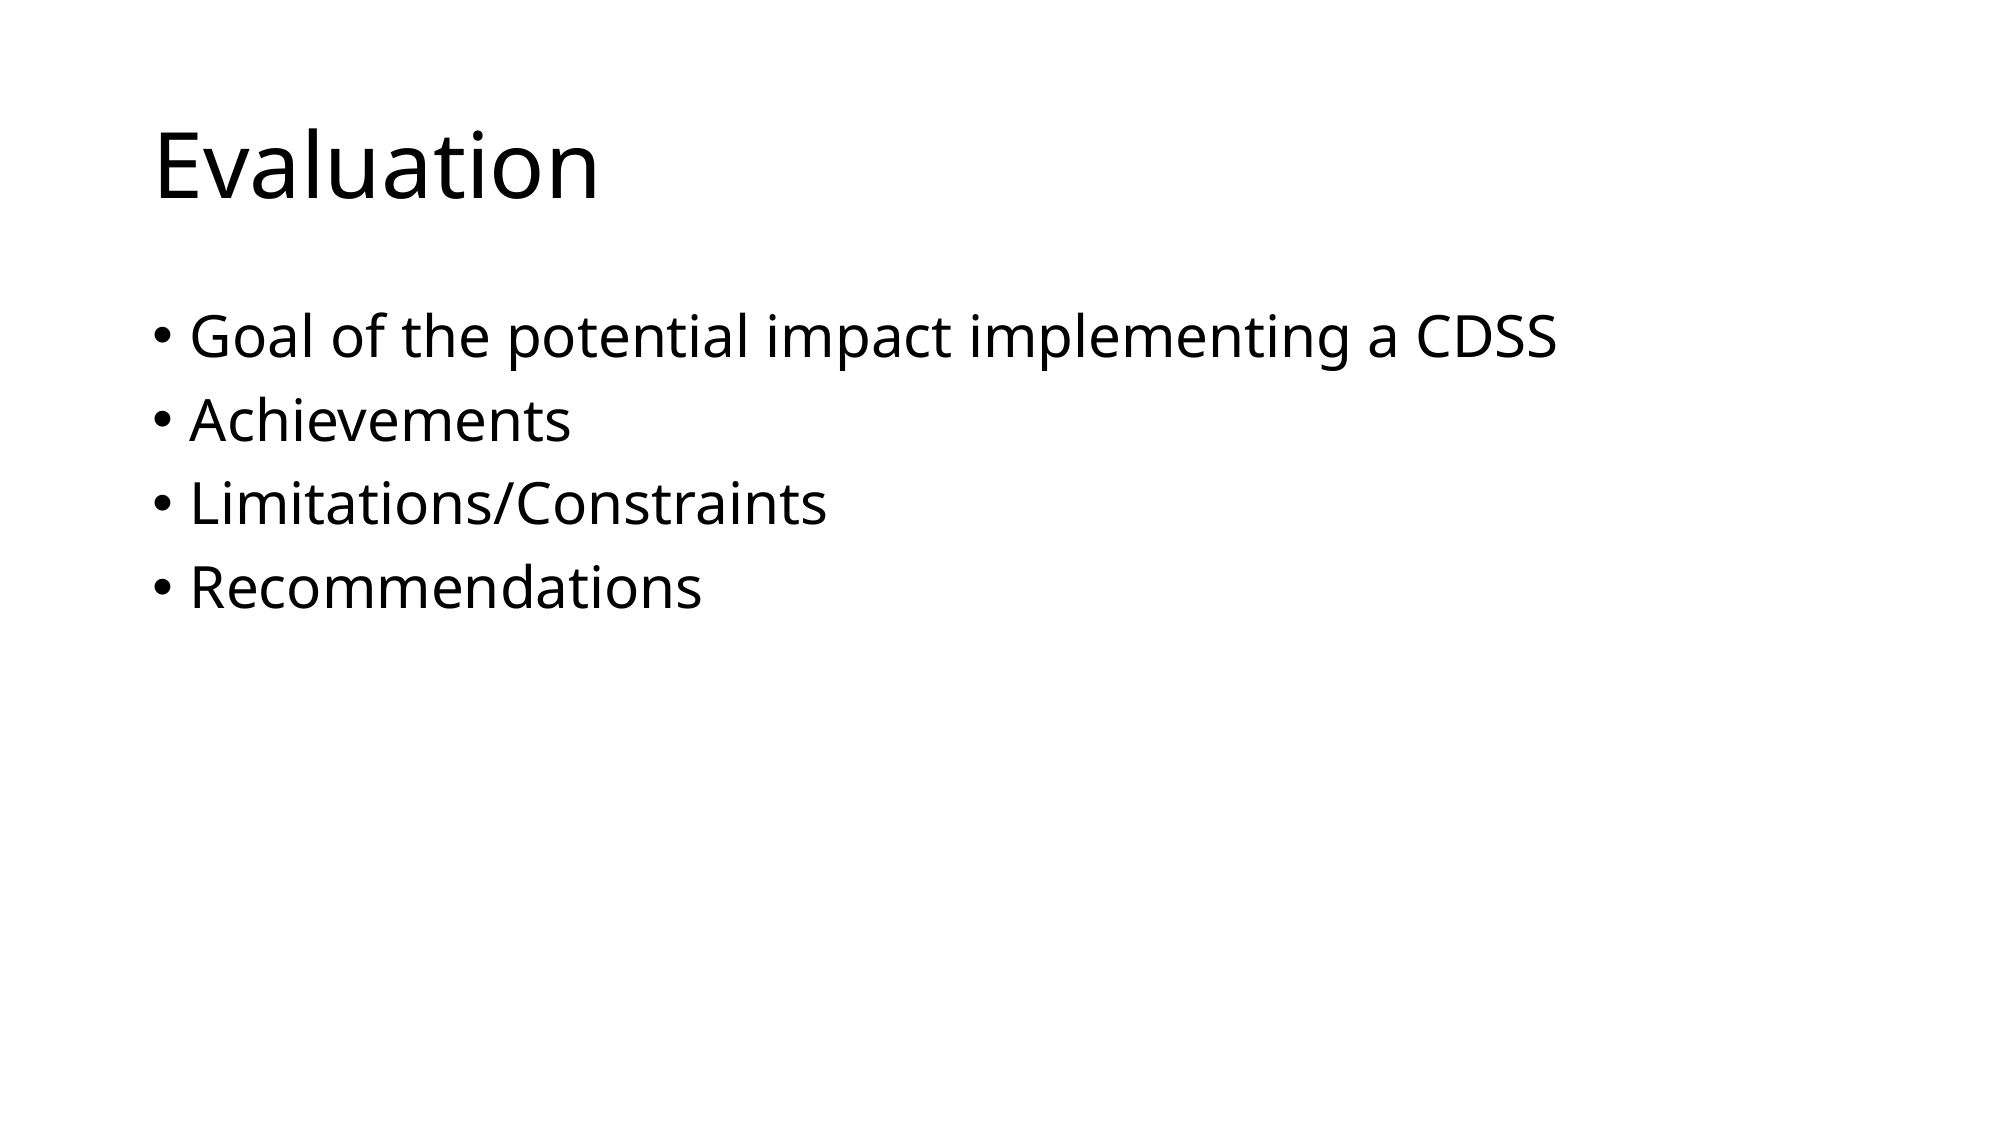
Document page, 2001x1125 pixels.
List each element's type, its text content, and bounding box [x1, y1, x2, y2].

title Evaluation [137, 59, 1863, 278]
list Goal of the potential impact implementing a CDSS Achievements Limitations/Constraints Recommendations [137, 299, 1863, 1014]
